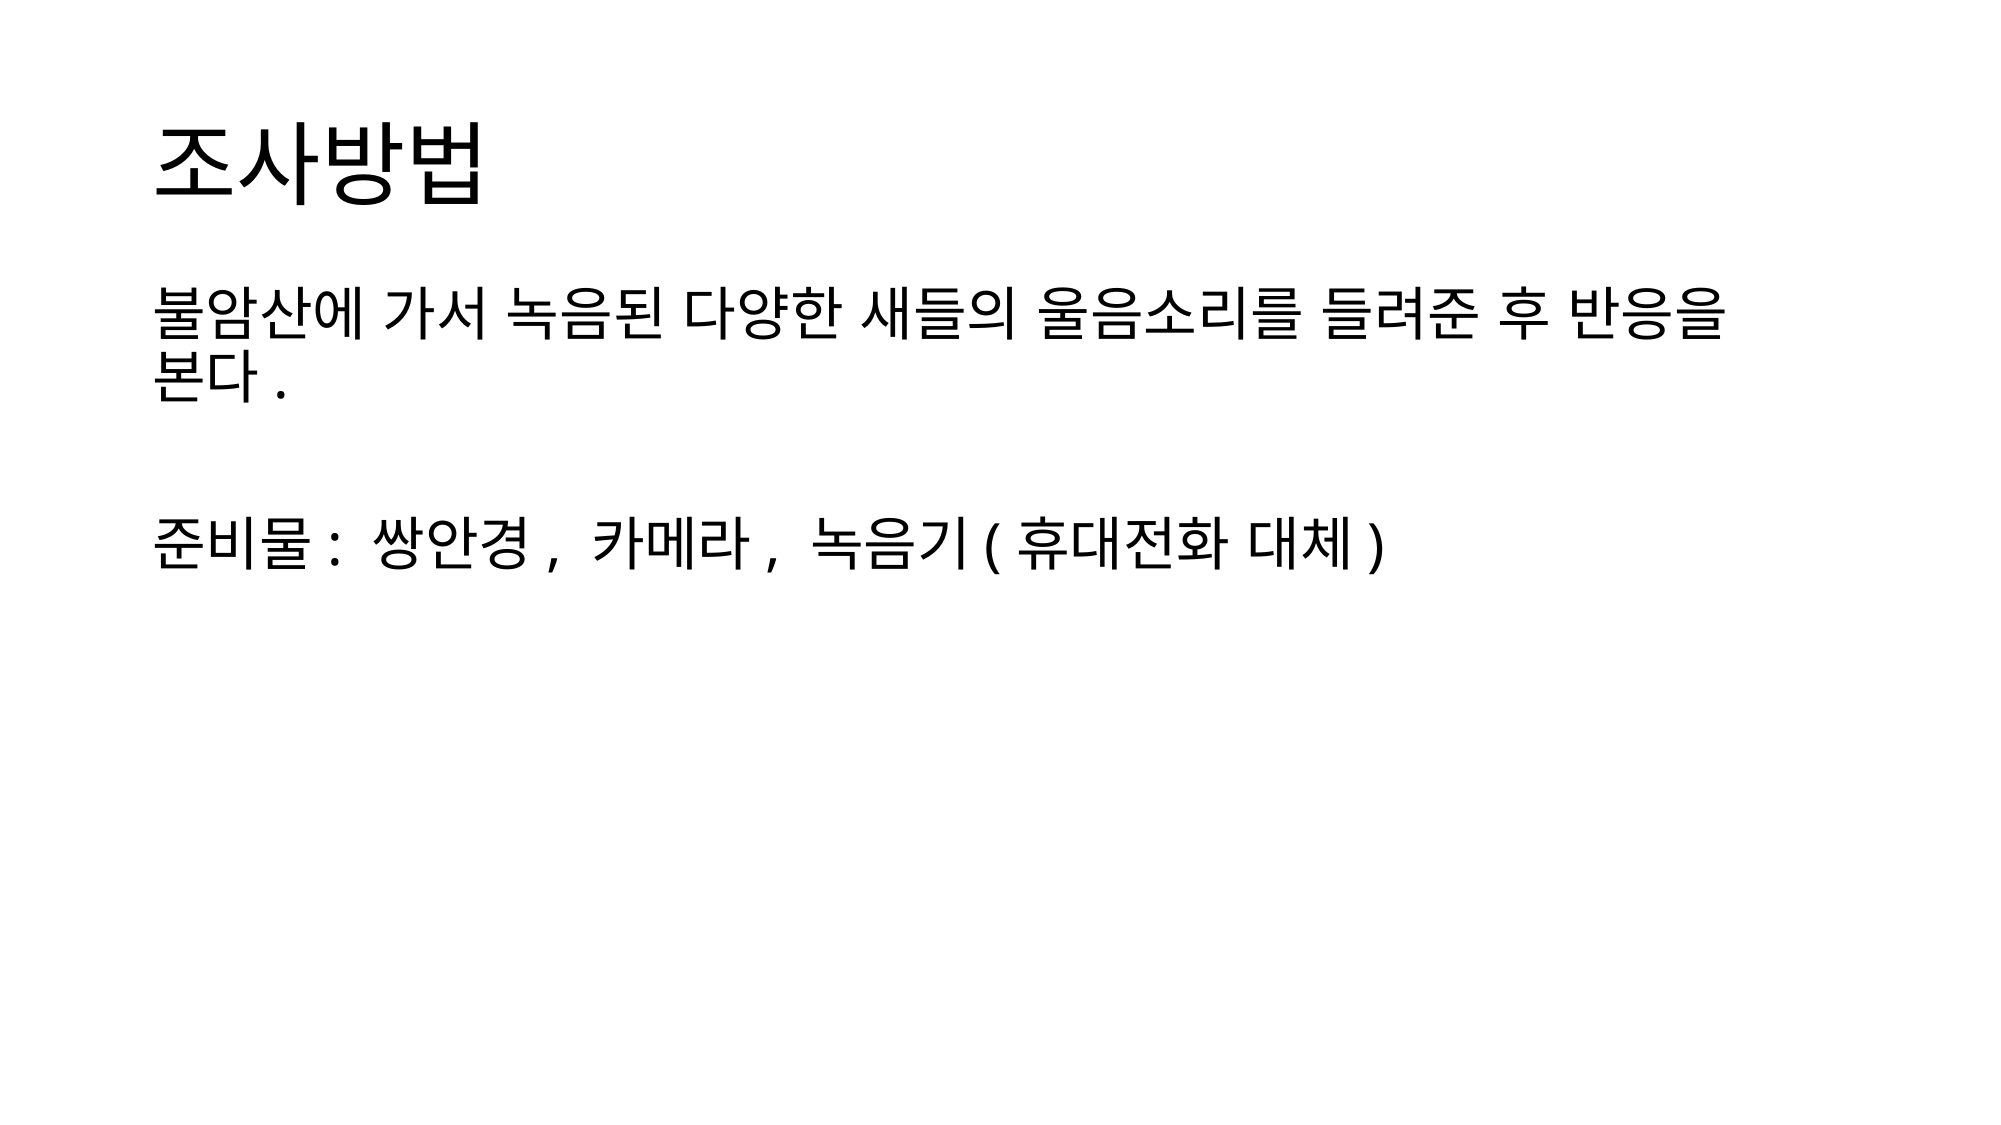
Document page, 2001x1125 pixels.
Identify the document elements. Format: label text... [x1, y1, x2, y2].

title 조사방법 [137, 59, 1863, 277]
list 불암산에 가서 녹음된 다양한 새들의 울음소리를 들려준 후 반응을 본다. 준비물: 쌍안경, 카메라, 녹음기(휴대전화 대체) [137, 277, 1863, 992]
